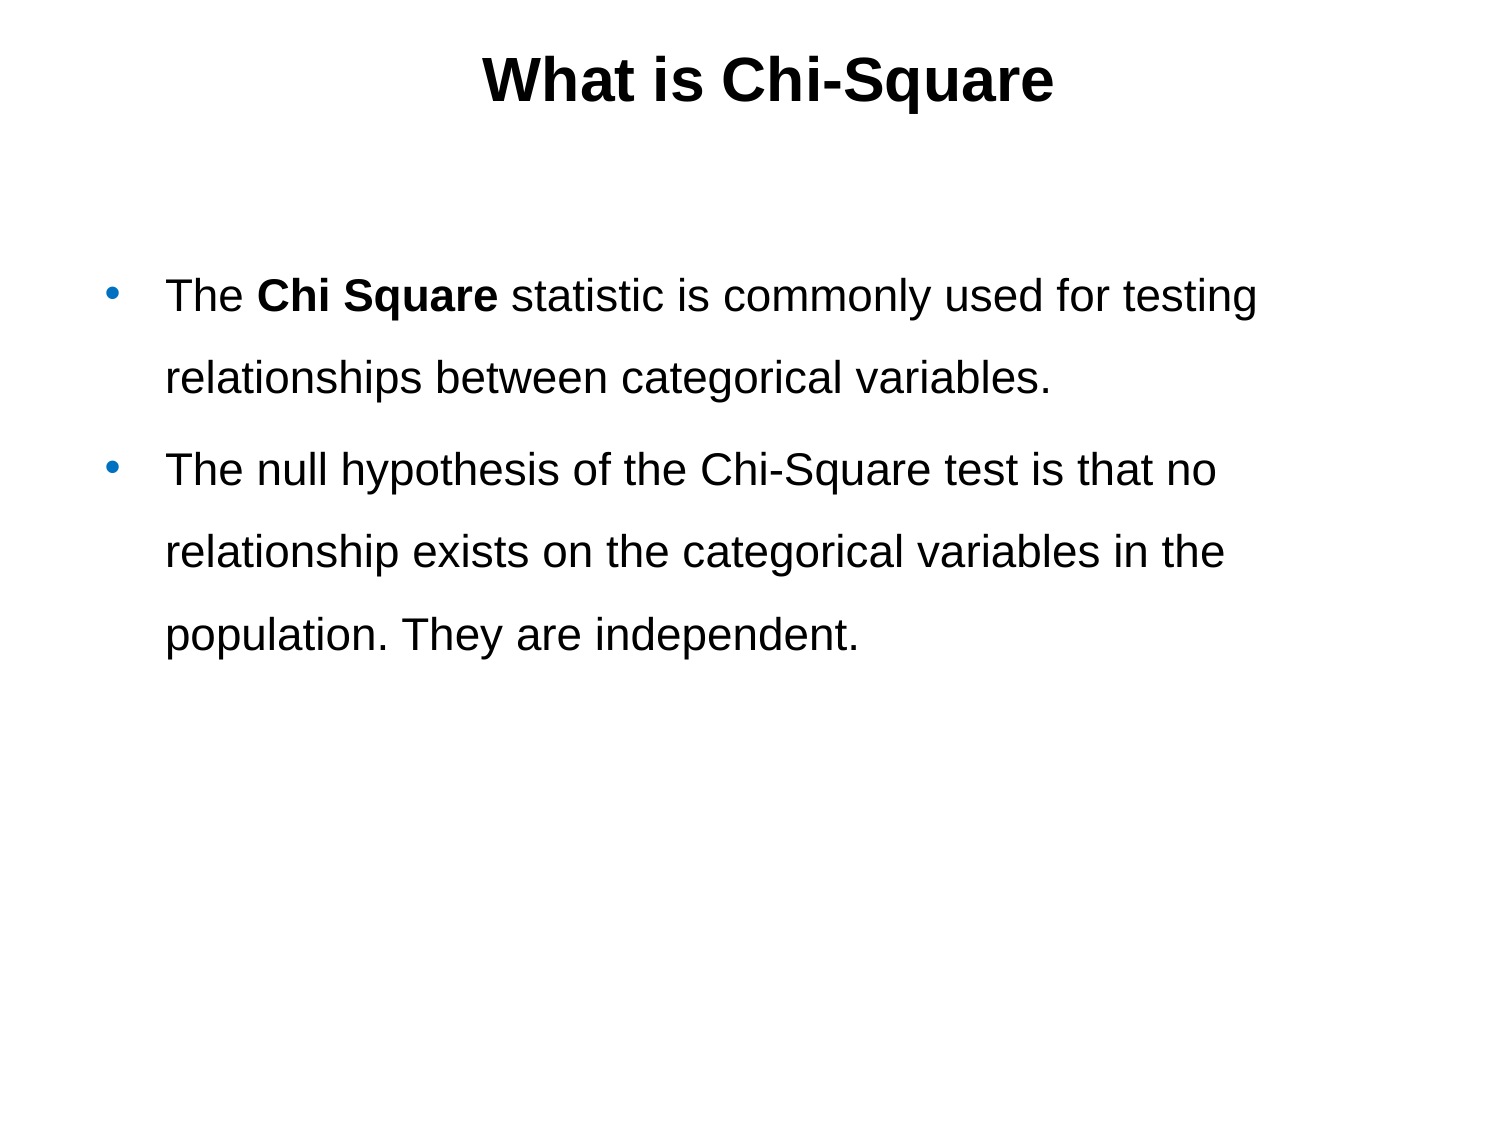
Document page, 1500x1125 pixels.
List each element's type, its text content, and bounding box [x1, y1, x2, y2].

list What is Chi-Square [75, 23, 1426, 115]
list The Chi Square statistic is commonly used for testing relationships between categorical variables. The null hypothesis of the Chi-Square test is that no relationship exists on the categorical variables in the population. They are independent. [75, 223, 1427, 957]
